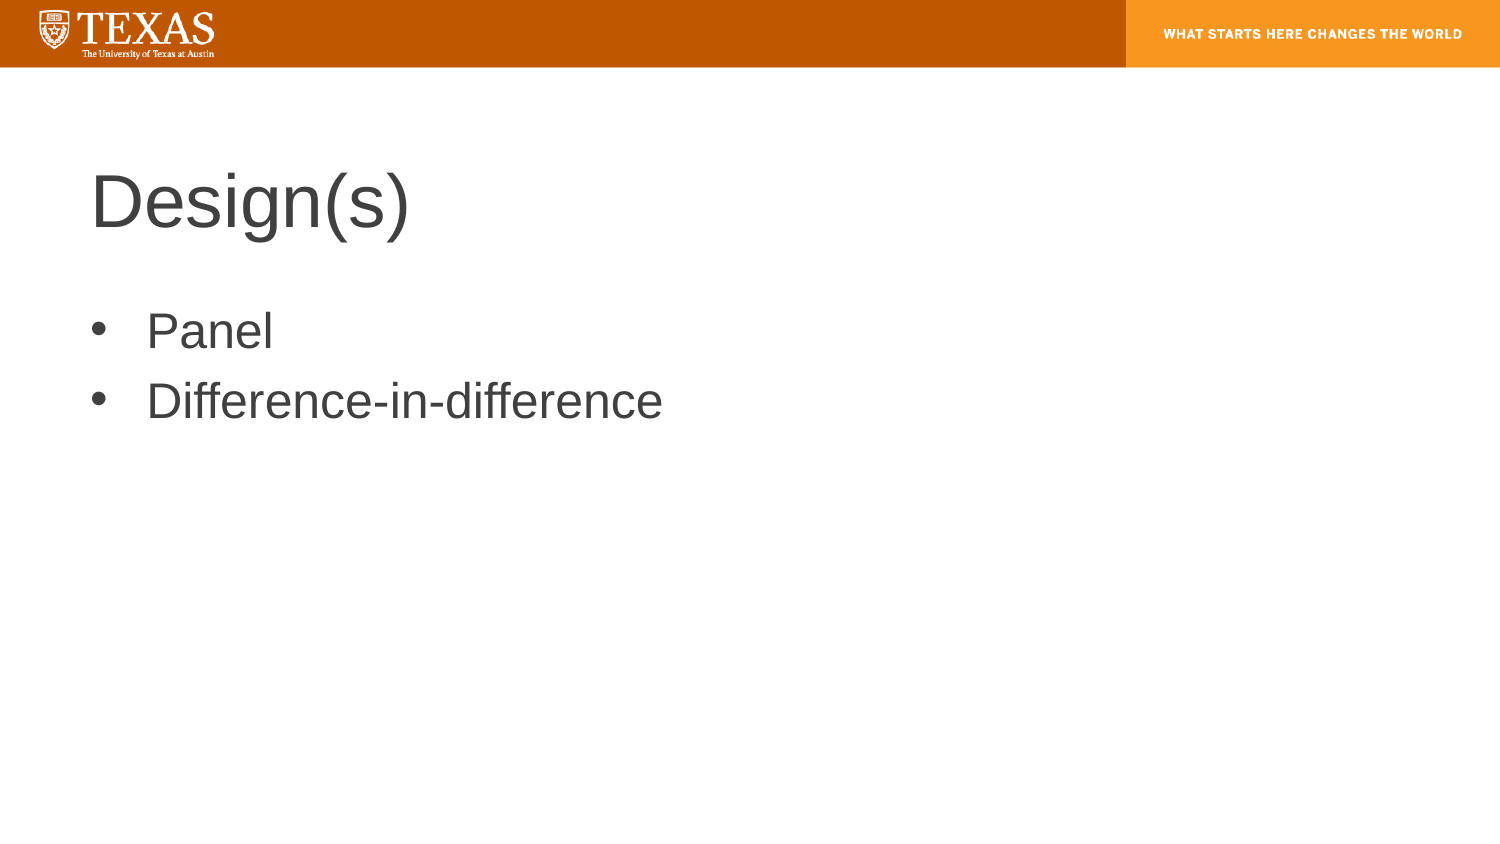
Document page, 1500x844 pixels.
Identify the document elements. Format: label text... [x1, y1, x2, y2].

picture [0, 0, 1500, 844]
list Panel Difference-in-difference [75, 290, 1113, 769]
title Design(s) [75, 127, 1113, 269]
